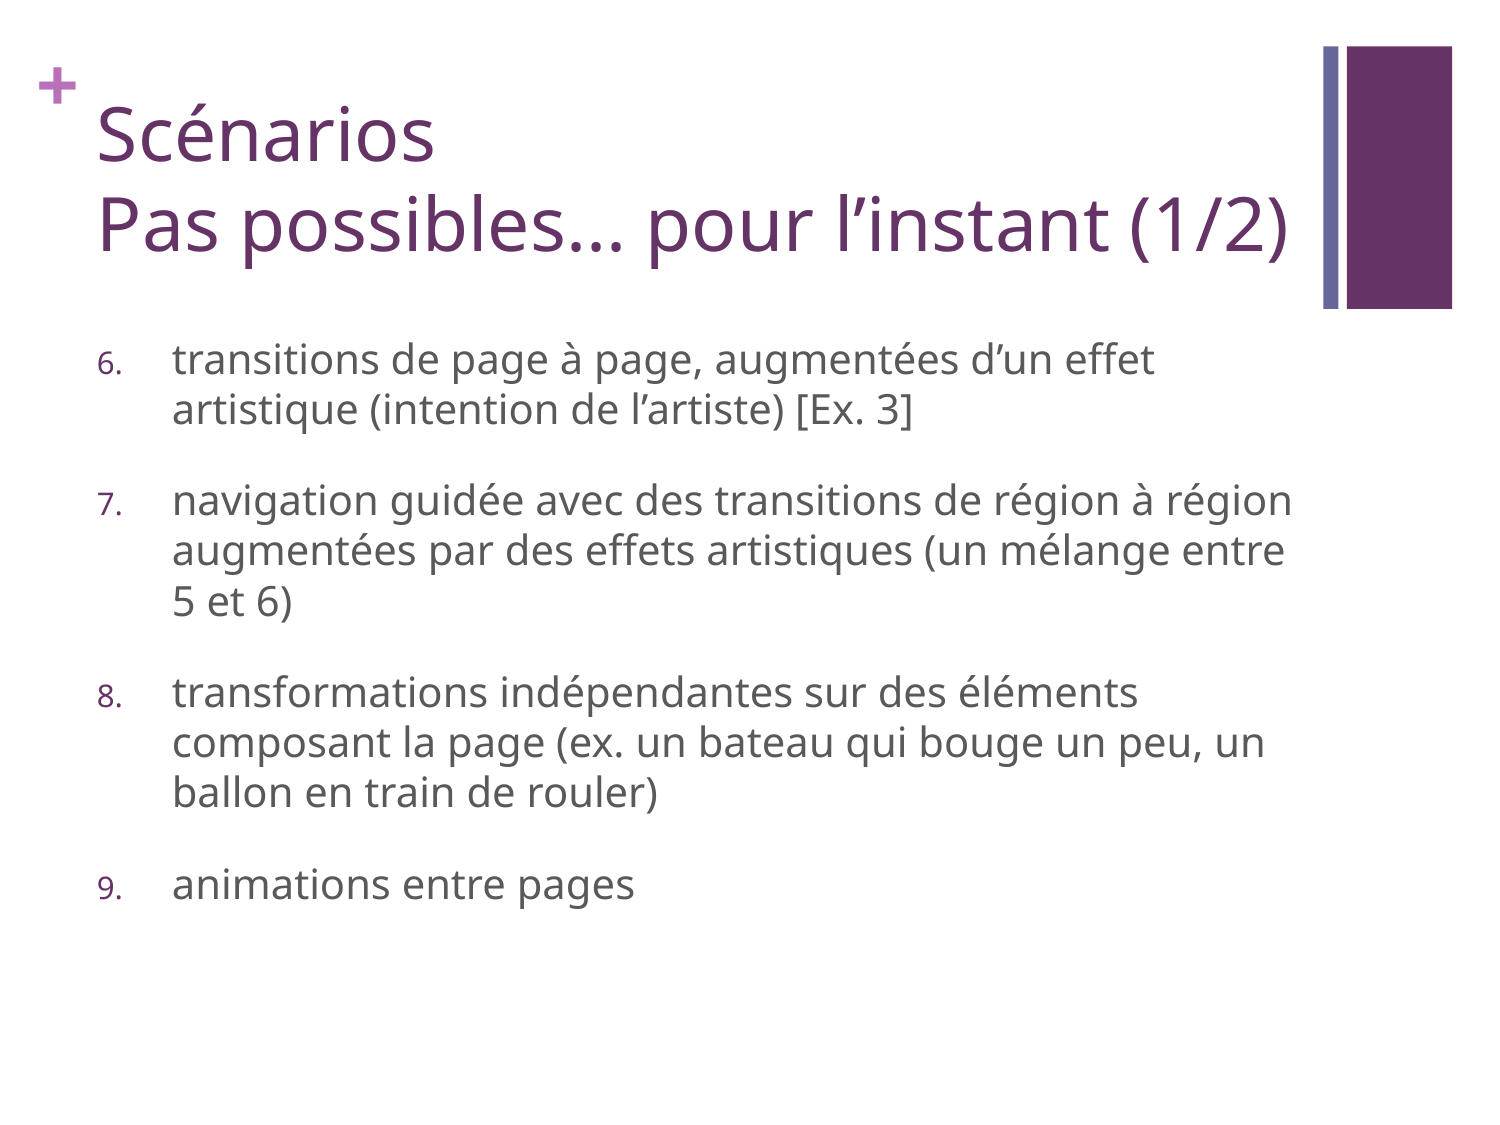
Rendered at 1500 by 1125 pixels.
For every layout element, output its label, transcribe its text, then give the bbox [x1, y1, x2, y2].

list transitions de page à page, augmentées d’un effet artistique (intention de l’artiste) [Ex. 3] navigation guidée avec des transitions de région à région augmentées par des effets artistiques (un mélange entre 5 et 6) transformations indépendantes sur des éléments composant la page (ex. un bateau qui bouge un peu, un ballon en train de rouler) animations entre pages [81, 324, 1322, 1005]
title Scénarios Pas possibles... pour l’instant (1/2) [81, 79, 1322, 263]
